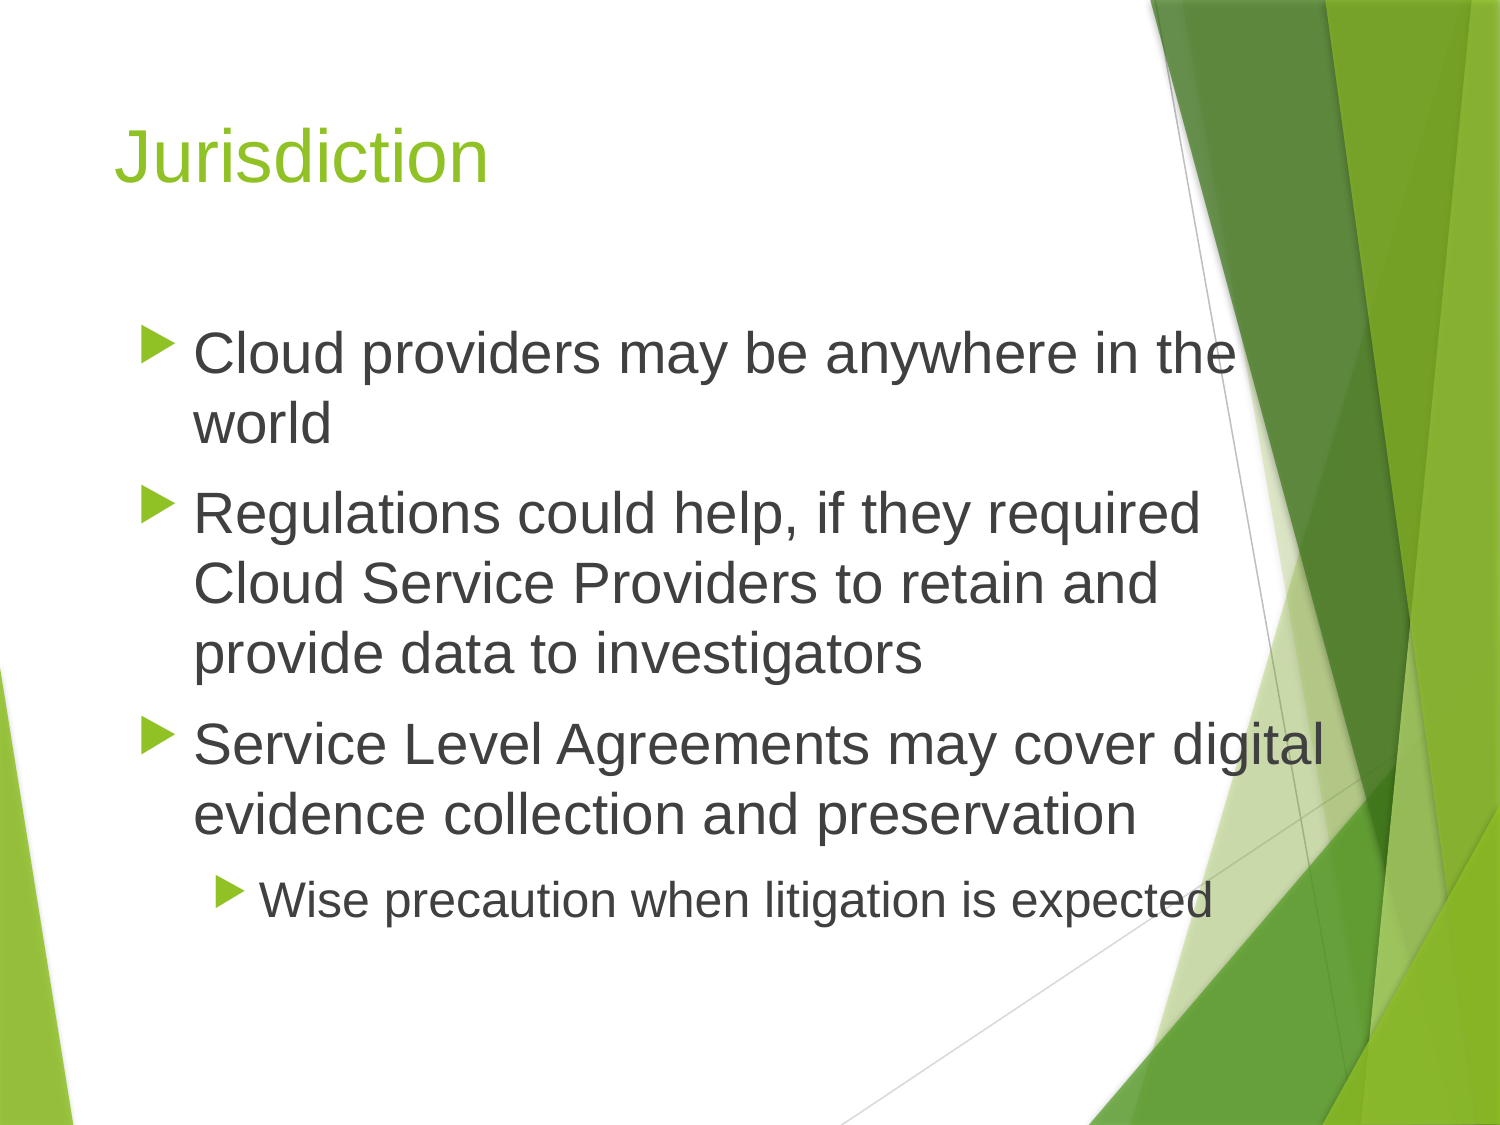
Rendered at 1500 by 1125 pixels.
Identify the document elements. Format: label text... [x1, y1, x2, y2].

list Cloud providers may be anywhere in the world Regulations could help, if they required Cloud Service Providers to retain and provide data to investigators Service Level Agreements may cover digital evidence collection and preservation Wise precaution when litigation is expected [122, 307, 1346, 1004]
title Jurisdiction [99, 99, 1142, 244]
